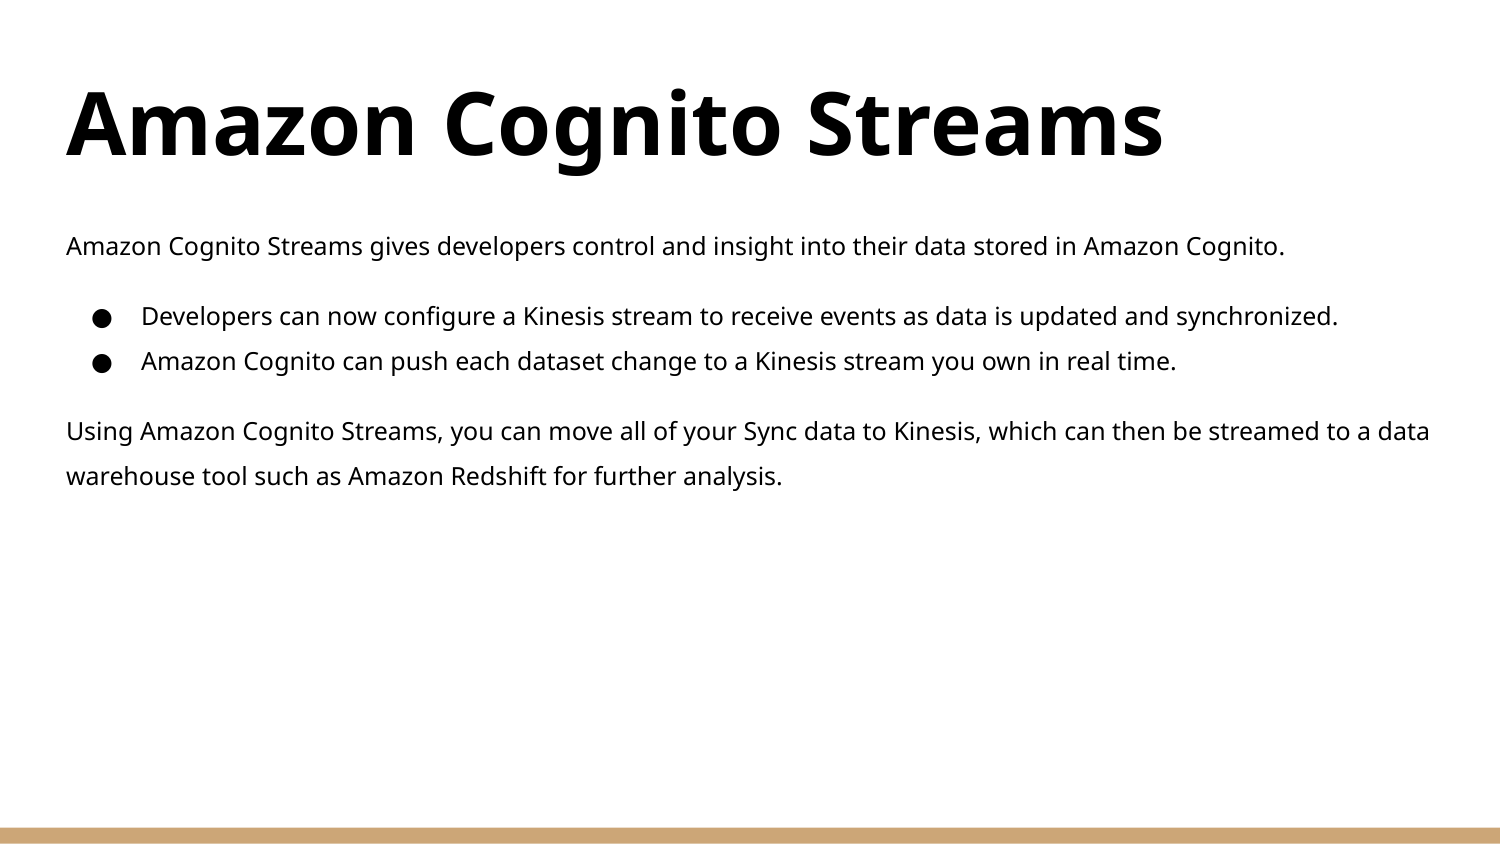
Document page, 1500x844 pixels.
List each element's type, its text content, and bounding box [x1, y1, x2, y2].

list Amazon Cognito Streams gives developers control and insight into their data stored in Amazon Cognito. Developers can now configure a Kinesis stream to receive events as data is updated and synchronized. Amazon Cognito can push each dataset change to a Kinesis stream you own in real time. Using Amazon Cognito Streams, you can move all of your Sync data to Kinesis, which can then be streamed to a data warehouse tool such as Amazon Redshift for further analysis. [51, 200, 1449, 752]
title Amazon Cognito Streams [51, 51, 1449, 189]
